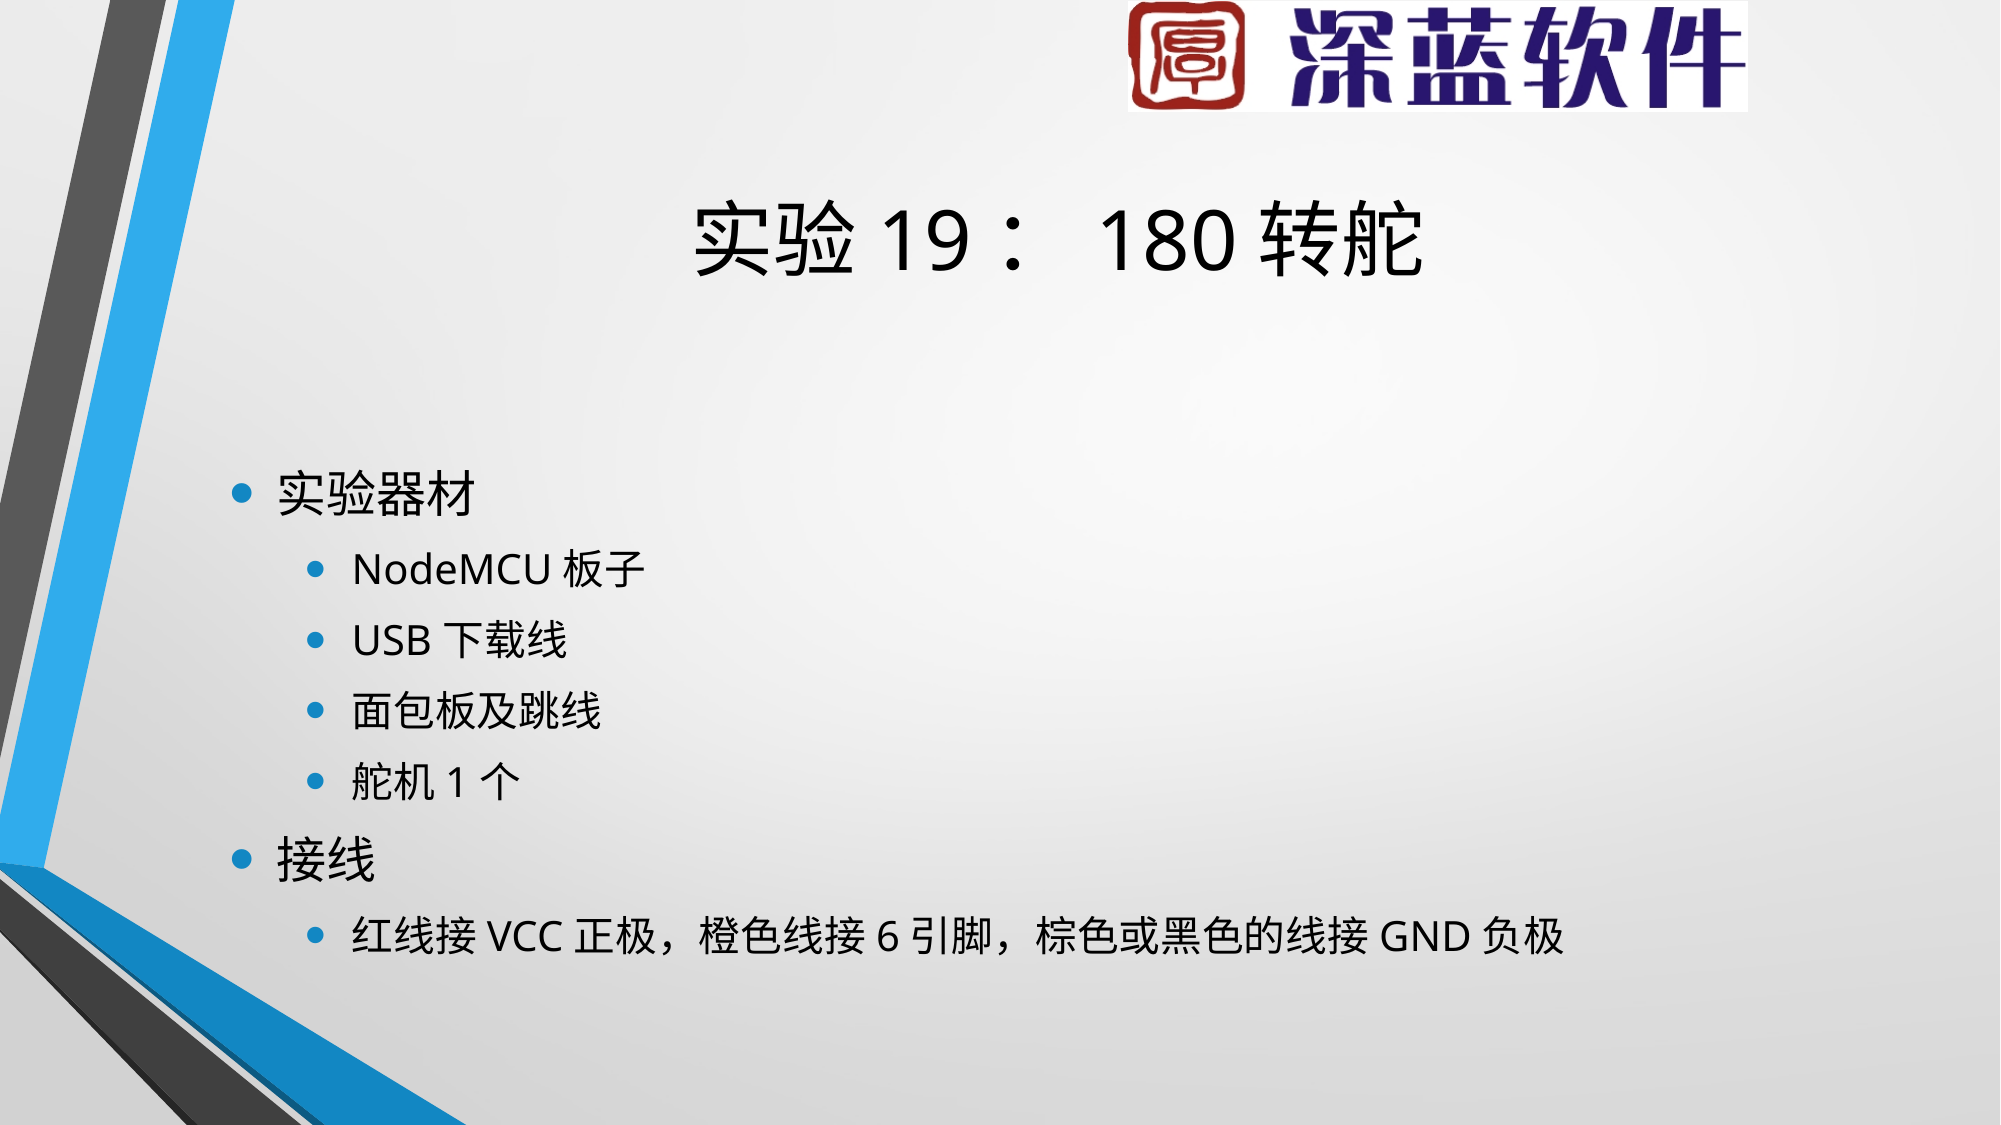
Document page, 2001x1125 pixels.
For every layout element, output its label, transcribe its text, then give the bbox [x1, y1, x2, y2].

list 实验器材 NodeMCU板子 USB下载线 面包板及跳线 舵机1个 接线 红线接VCC正极，橙色线接6引脚，棕色或黑色的线接GND负极 [214, 437, 1900, 985]
title 实验19：180转舵 [214, 75, 1900, 400]
picture [1127, 0, 1748, 112]
